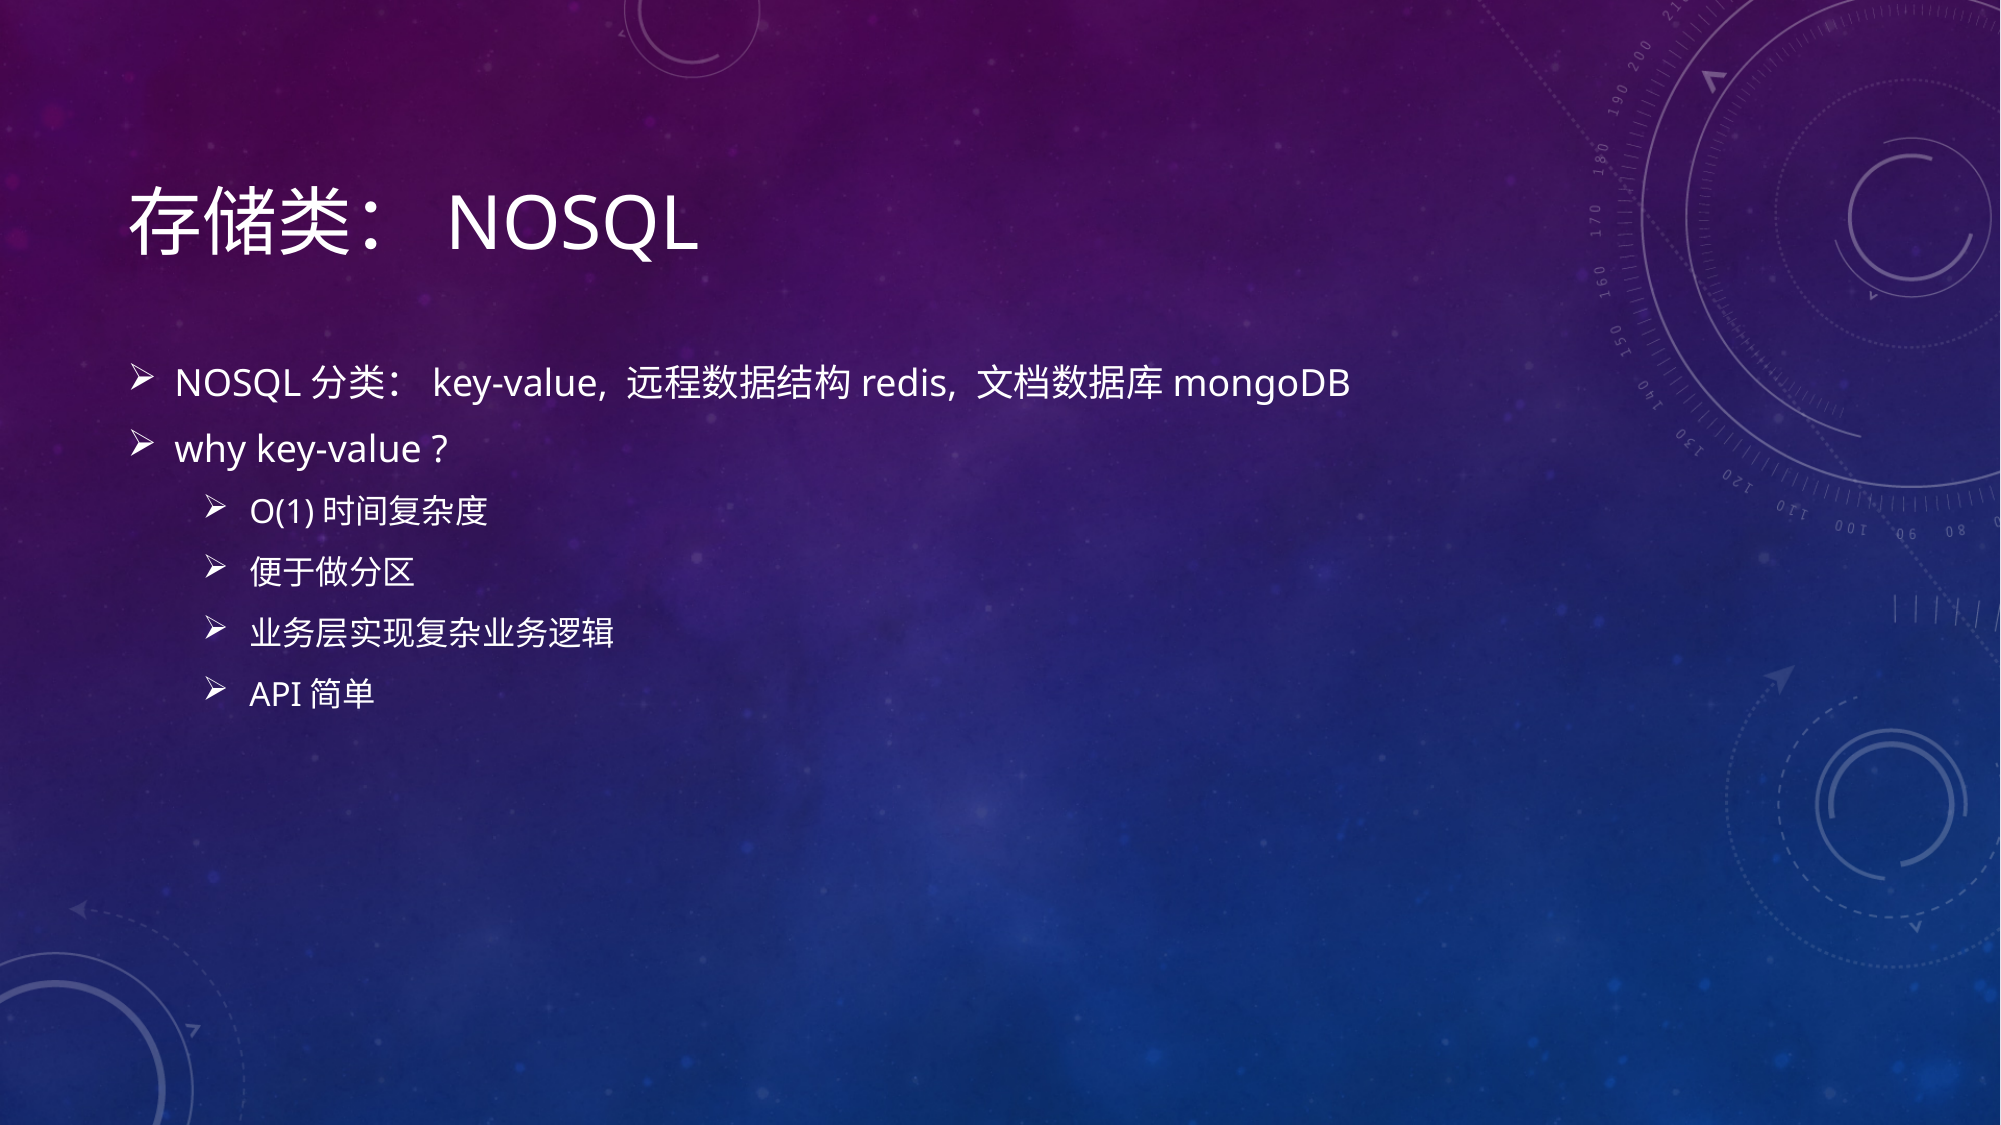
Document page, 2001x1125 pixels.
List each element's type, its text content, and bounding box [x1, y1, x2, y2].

title 存储类：NOSQL [112, 99, 1775, 339]
picture [0, 0, 2001, 1125]
list NOSQL分类：key-value, 远程数据结构redis, 文档数据库mongoDB why key-value ? O(1)时间复杂度 便于做分区 业务层实现复杂业务逻辑 API简单 [112, 351, 1775, 950]
